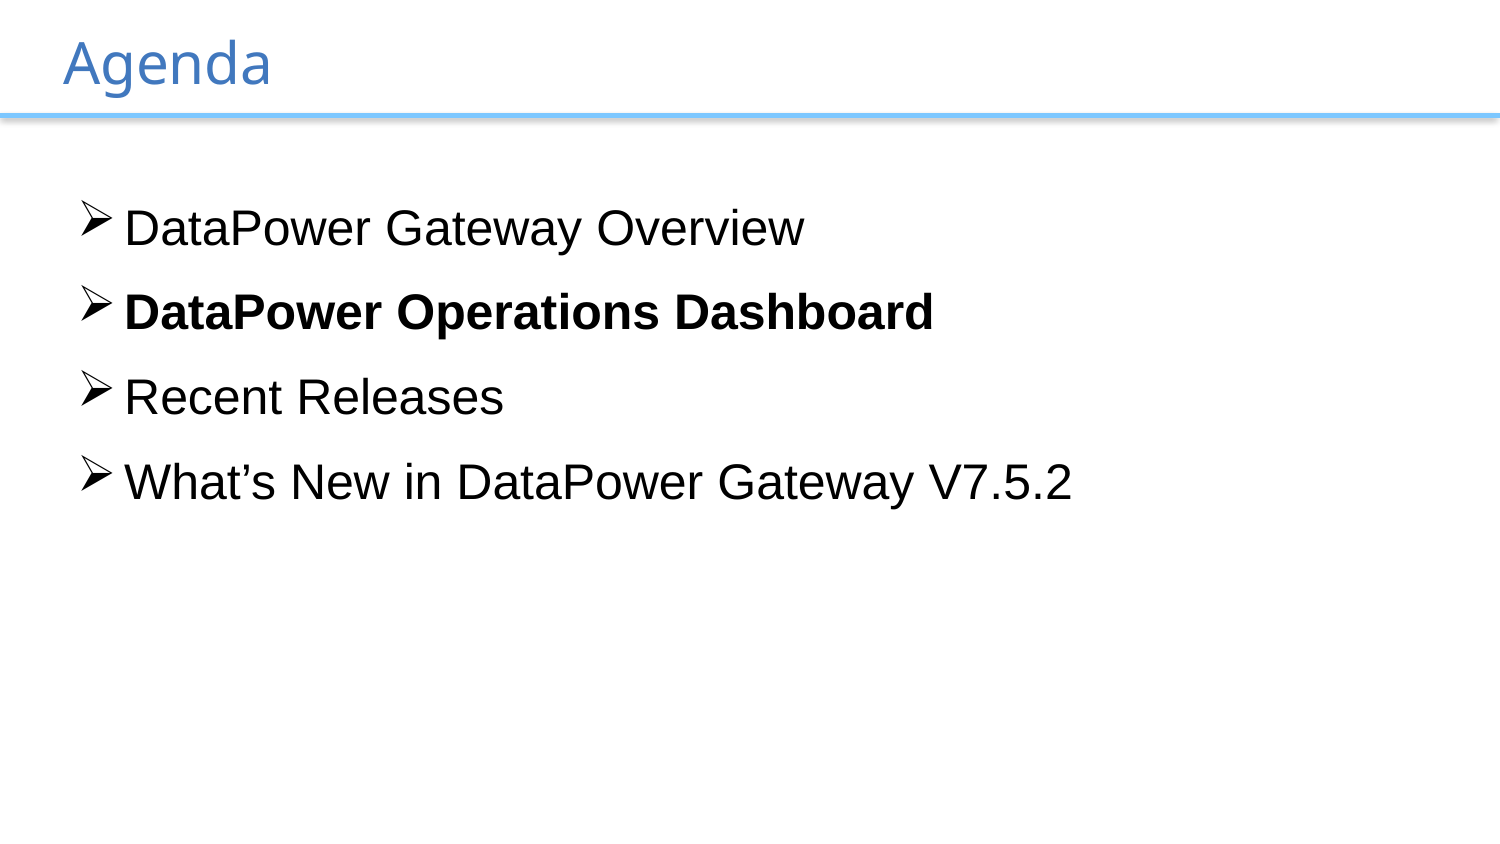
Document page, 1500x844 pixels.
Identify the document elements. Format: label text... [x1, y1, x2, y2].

text_box DataPower Gateway Overview DataPower Operations Dashboard Recent Releases What’s New in DataPower Gateway V7.5.2 [62, 187, 1400, 518]
title Agenda [48, 7, 1425, 116]
